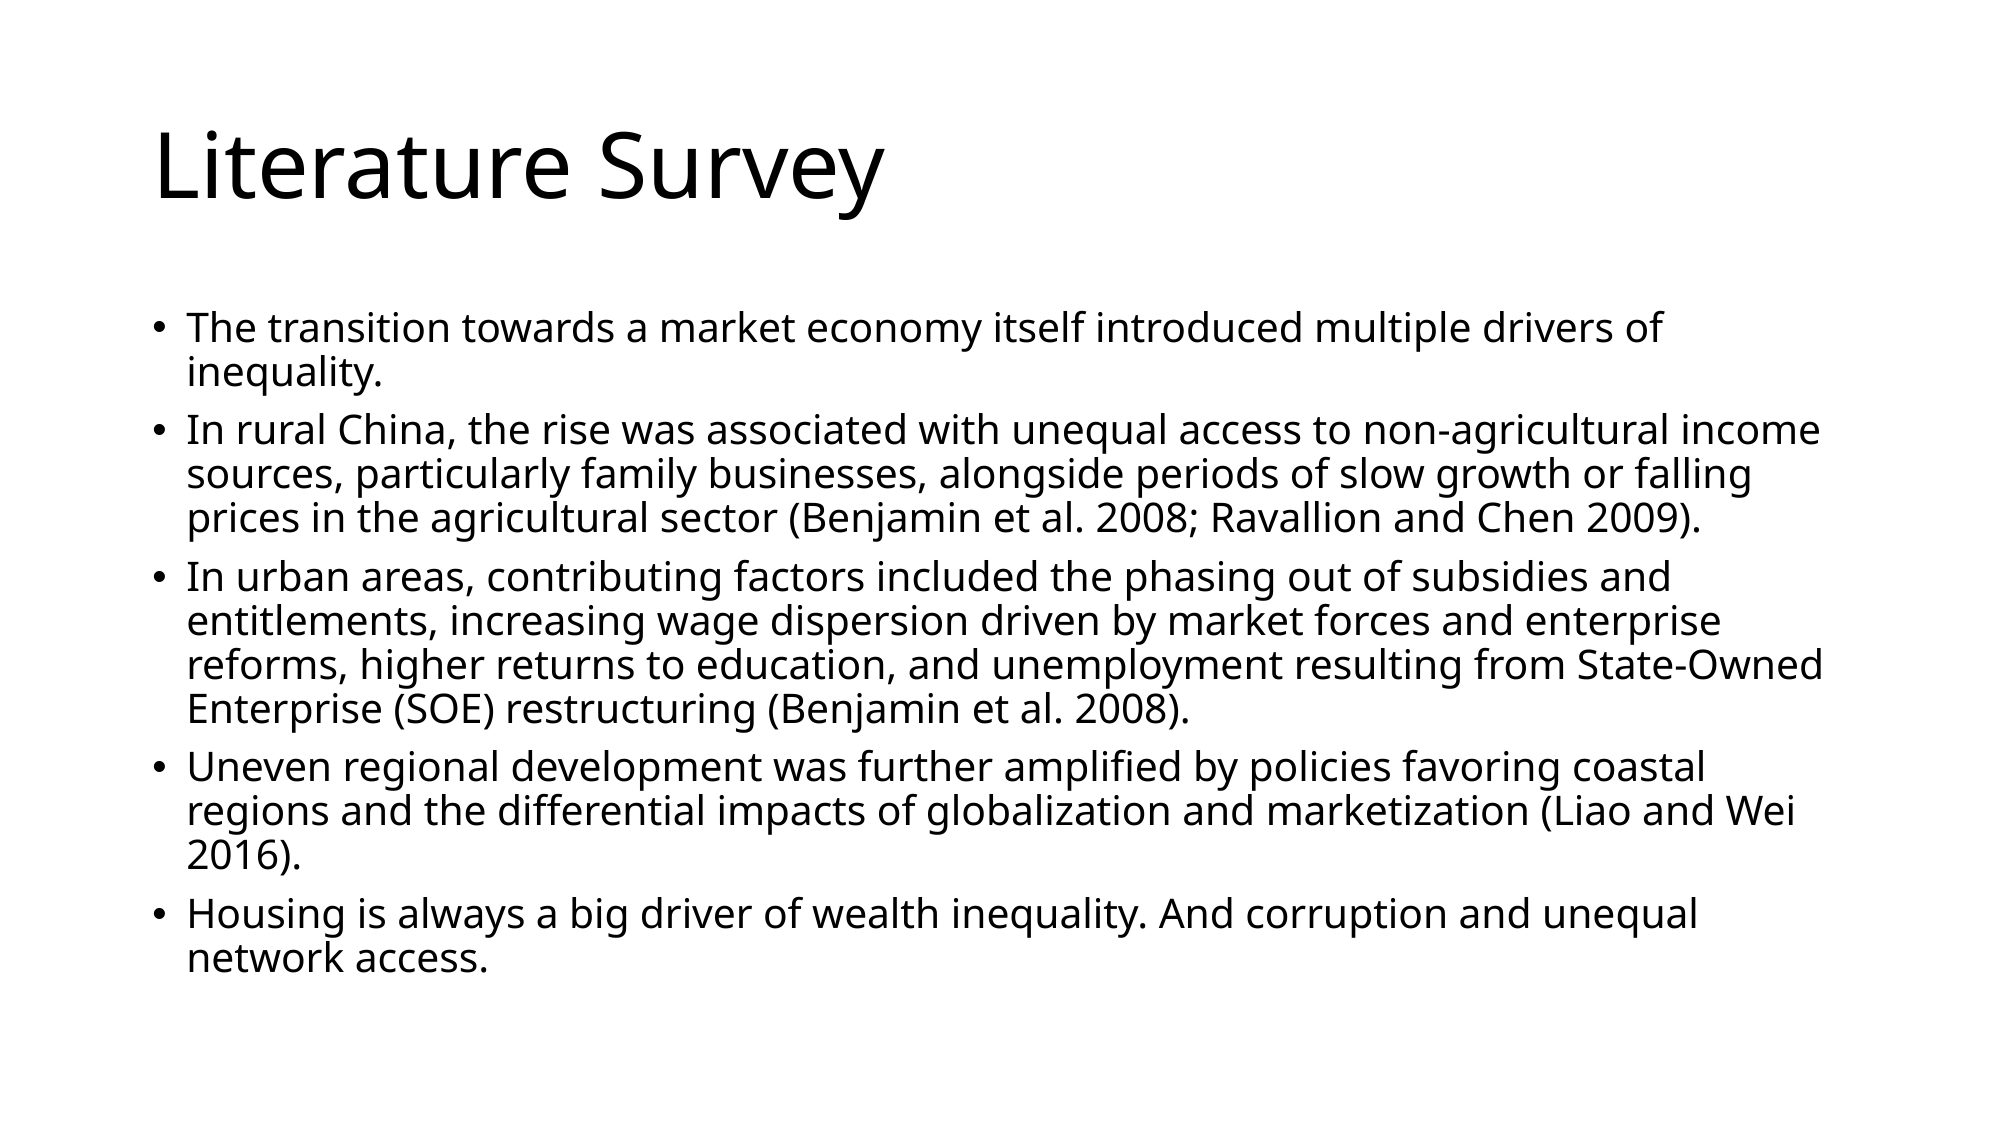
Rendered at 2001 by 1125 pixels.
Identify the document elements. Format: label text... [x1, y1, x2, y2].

list The transition towards a market economy itself introduced multiple drivers of inequality. In rural China, the rise was associated with unequal access to non-agricultural income sources, particularly family businesses, alongside periods of slow growth or falling prices in the agricultural sector (Benjamin et al. 2008; Ravallion and Chen 2009). In urban areas, contributing factors included the phasing out of subsidies and entitlements, increasing wage dispersion driven by market forces and enterprise reforms, higher returns to education, and unemployment resulting from State-Owned Enterprise (SOE) restructuring (Benjamin et al. 2008). Uneven regional development was further amplified by policies favoring coastal regions and the differential impacts of globalization and marketization (Liao and Wei 2016). Housing is always a big driver of wealth inequality. And corruption and unequal network access. [137, 299, 1863, 1014]
title Literature Survey [137, 59, 1863, 278]
